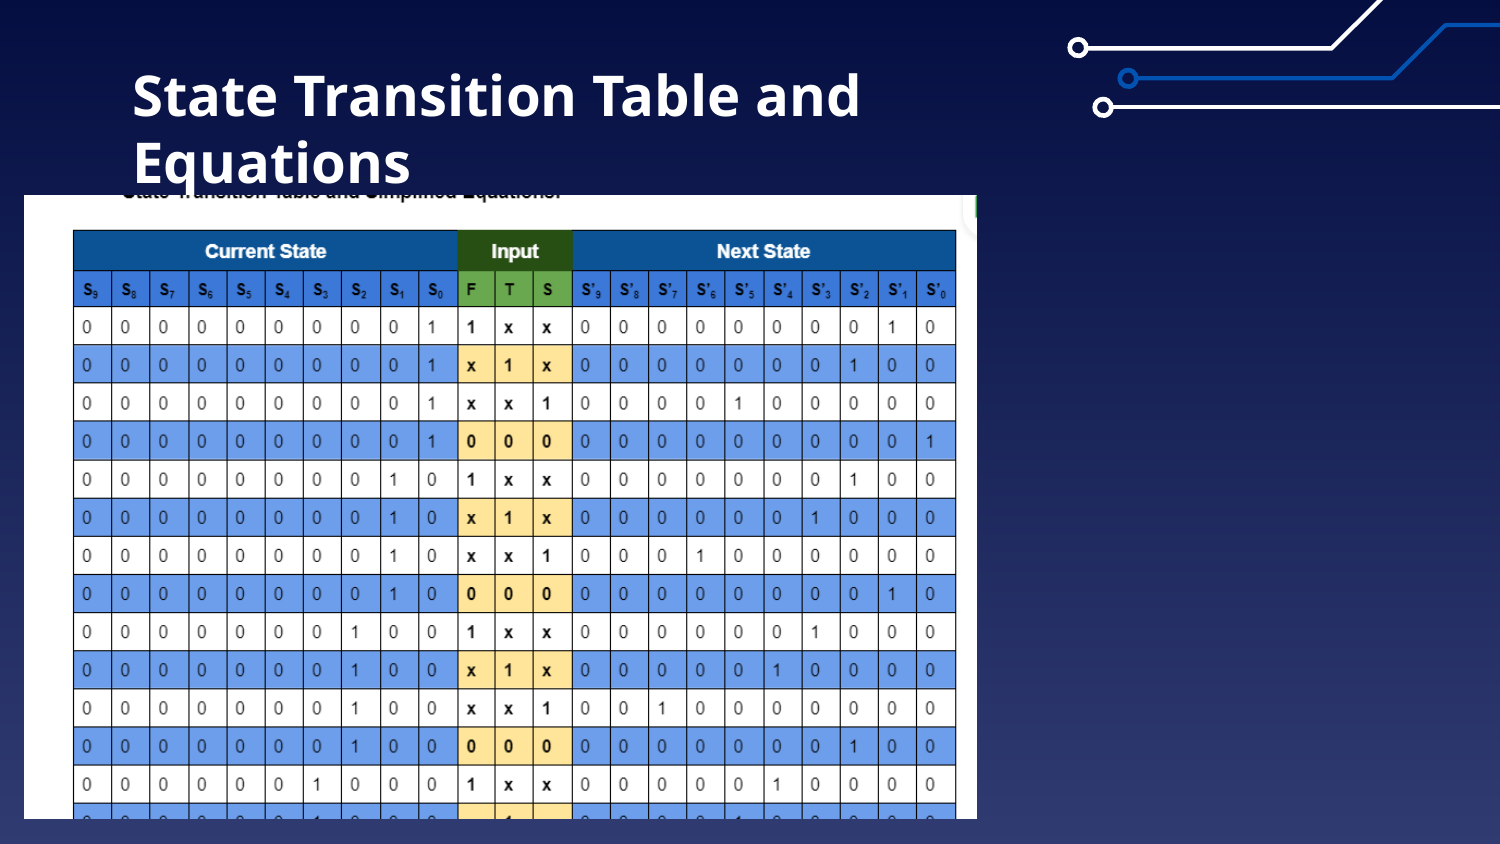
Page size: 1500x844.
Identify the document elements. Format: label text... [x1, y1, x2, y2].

text_box State Transition Table and Equations [116, 88, 932, 167]
text_box [469, 105, 1298, 171]
picture [24, 195, 977, 820]
